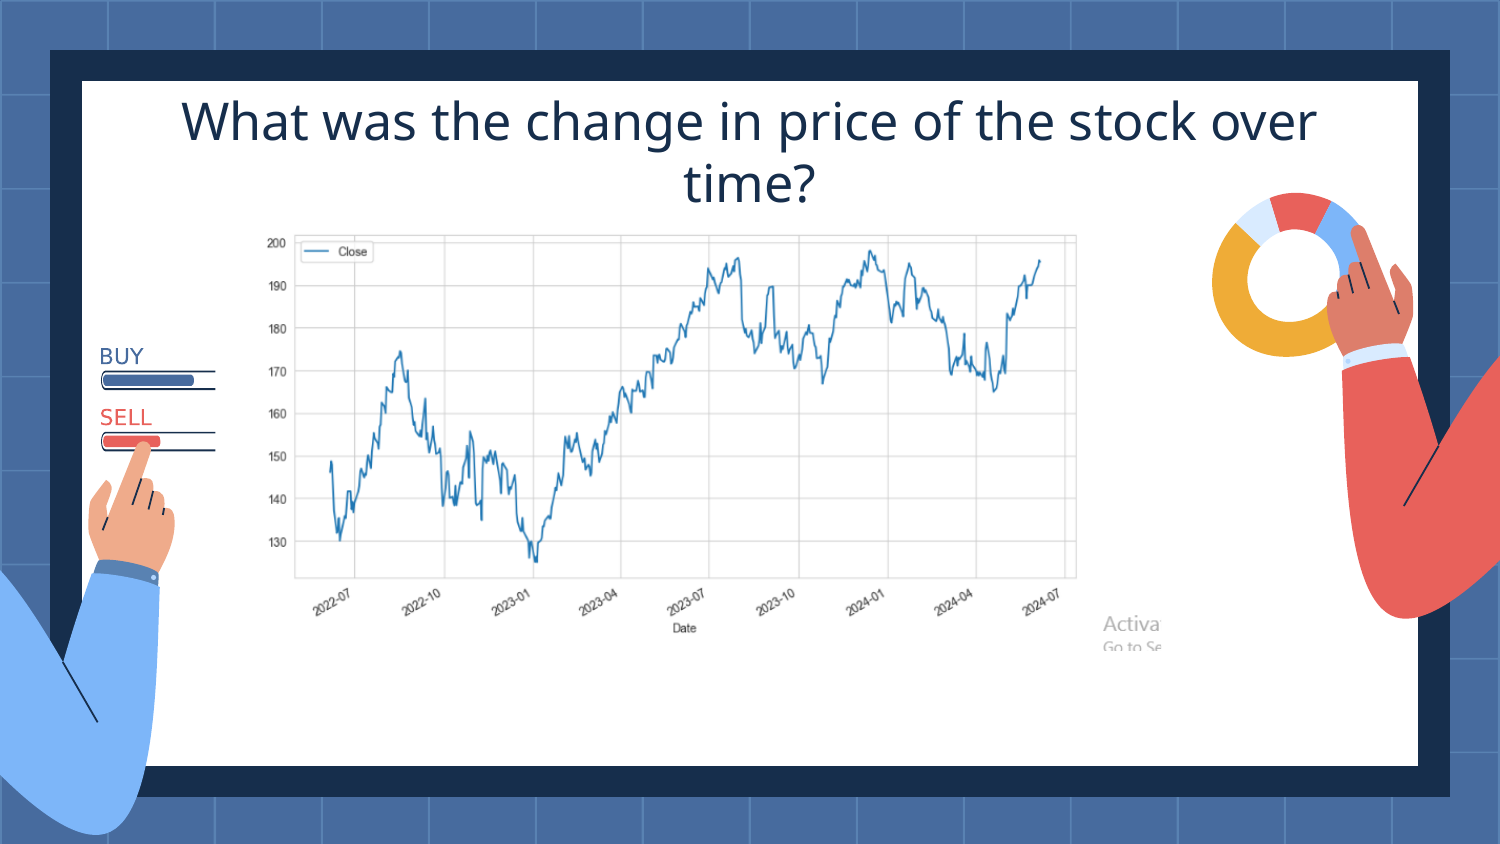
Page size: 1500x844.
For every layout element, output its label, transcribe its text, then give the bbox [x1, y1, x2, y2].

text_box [100, 347, 210, 452]
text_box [1325, 224, 1500, 619]
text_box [0, 440, 177, 836]
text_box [1188, 205, 1383, 364]
title What was the change in price of the stock over time? [118, 72, 1382, 167]
picture [215, 229, 1162, 651]
